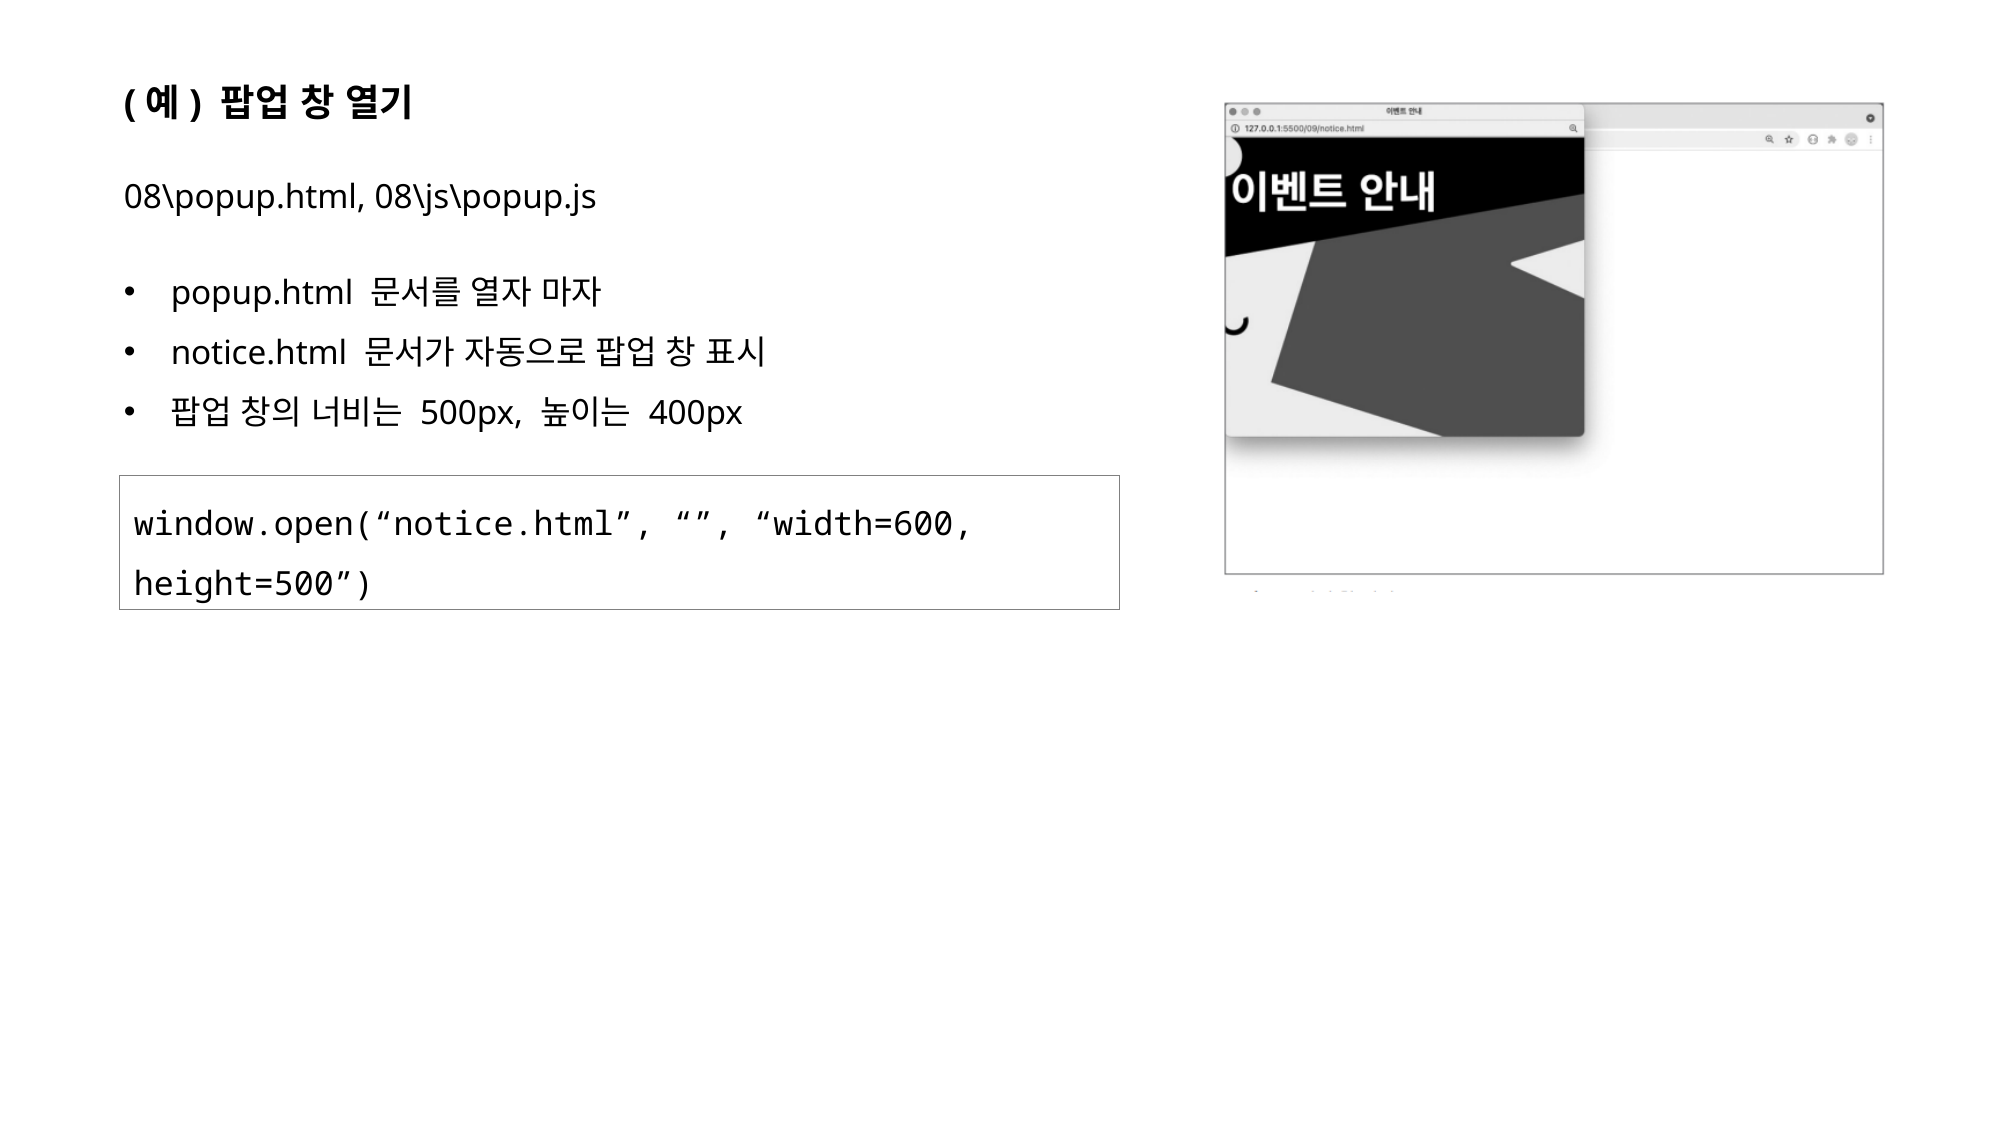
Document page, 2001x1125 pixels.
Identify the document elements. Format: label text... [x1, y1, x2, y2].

text_box 08\popup.html, 08\js\popup.js [109, 167, 889, 223]
text_box window.open(“notice.html”, “”, “width=600, height=500”) [119, 475, 1120, 610]
picture [1213, 86, 1915, 592]
text_box (예) 팝업 창 열기 [109, 71, 889, 131]
text_box popup.html 문서를 열자 마자 notice.html 문서가 자동으로 팝업 창 표시 팝업 창의 너비는 500px, 높이는 400px [109, 244, 1060, 439]
